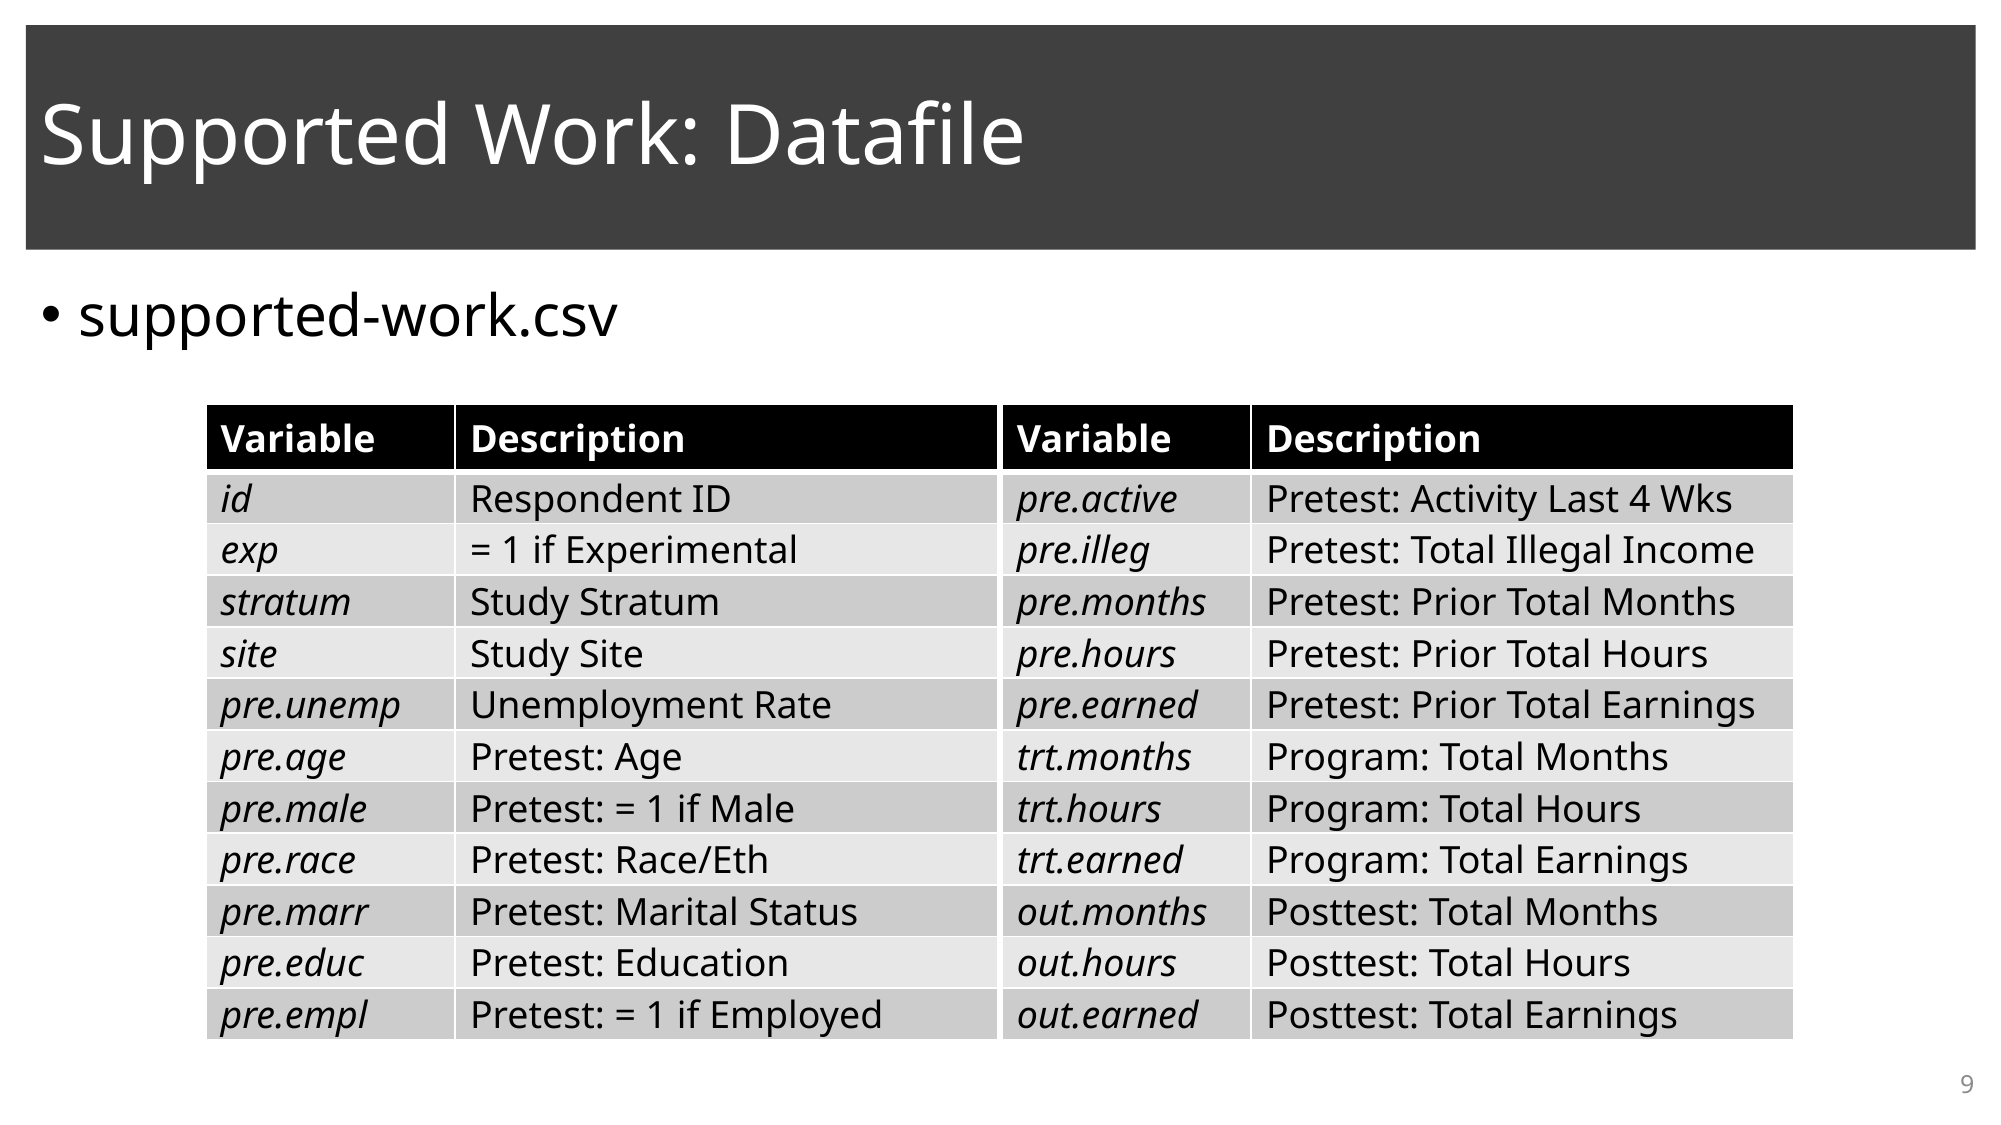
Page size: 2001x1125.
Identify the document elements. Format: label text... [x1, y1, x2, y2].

table_cell Pretest: Activity Last 4 Wks [1252, 475, 1793, 523]
table_cell Program: Total Months [1252, 731, 1793, 781]
table_cell Program: Total Earnings [1252, 834, 1793, 884]
table_cell Study Stratum [456, 576, 997, 626]
table_cell out.hours [1003, 937, 1250, 987]
table_cell Posttest: Total Hours [1252, 937, 1793, 987]
table_cell Pretest: Prior Total Hours [1252, 628, 1793, 677]
table_header Variable [207, 405, 454, 469]
table_cell pre.educ [207, 937, 454, 987]
table_cell trt.hours [1003, 782, 1250, 832]
table_cell stratum [207, 576, 454, 626]
table_header Variable [1003, 405, 1250, 469]
table_cell pre.illeg [1003, 524, 1250, 574]
table_header Description [456, 405, 997, 469]
table_cell Pretest: = 1 if Employed [456, 989, 997, 1039]
table_cell Pretest: Race/Eth [456, 834, 997, 884]
table_cell out.earned [1003, 989, 1250, 1039]
table_cell out.months [1003, 886, 1250, 936]
table_cell Posttest: Total Earnings [1252, 989, 1793, 1039]
table_cell pre.earned [1003, 679, 1250, 729]
table_cell Pretest: Education [456, 937, 997, 987]
table_cell Unemployment Rate [456, 679, 997, 729]
table_cell id [207, 475, 454, 523]
table_cell Pretest: Age [456, 731, 997, 781]
table_cell Pretest: Marital Status [456, 886, 997, 936]
table_cell trt.months [1003, 731, 1250, 781]
table_cell Posttest: Total Months [1252, 886, 1793, 936]
table_cell pre.marr [207, 886, 454, 936]
table_cell pre.male [207, 782, 454, 832]
table_cell Pretest: = 1 if Male [456, 782, 997, 832]
table_cell Pretest: Prior Total Earnings [1252, 679, 1793, 729]
table_cell Pretest: Total Illegal Income [1252, 524, 1793, 574]
table_cell Study Site [456, 628, 997, 677]
table_cell exp [207, 524, 454, 574]
slide_number 9 [1463, 1055, 1990, 1116]
table_cell site [207, 628, 454, 677]
table_cell = 1 if Experimental [456, 524, 997, 574]
table_cell Pretest: Prior Total Months [1252, 576, 1793, 626]
table_cell pre.months [1003, 576, 1250, 626]
table_header Description [1252, 405, 1793, 469]
table_cell Program: Total Hours [1252, 782, 1793, 832]
table_cell pre.race [207, 834, 454, 884]
table_cell trt.earned [1003, 834, 1250, 884]
table_cell pre.active [1003, 475, 1250, 523]
table_cell pre.unemp [207, 679, 454, 729]
table_cell pre.hours [1003, 628, 1250, 677]
table_cell pre.empl [207, 989, 454, 1039]
list supported-work.csv [25, 270, 1976, 1100]
title Supported Work: Datafile [25, 25, 1976, 250]
table_cell pre.age [207, 731, 454, 781]
table_cell Respondent ID [456, 475, 997, 523]
